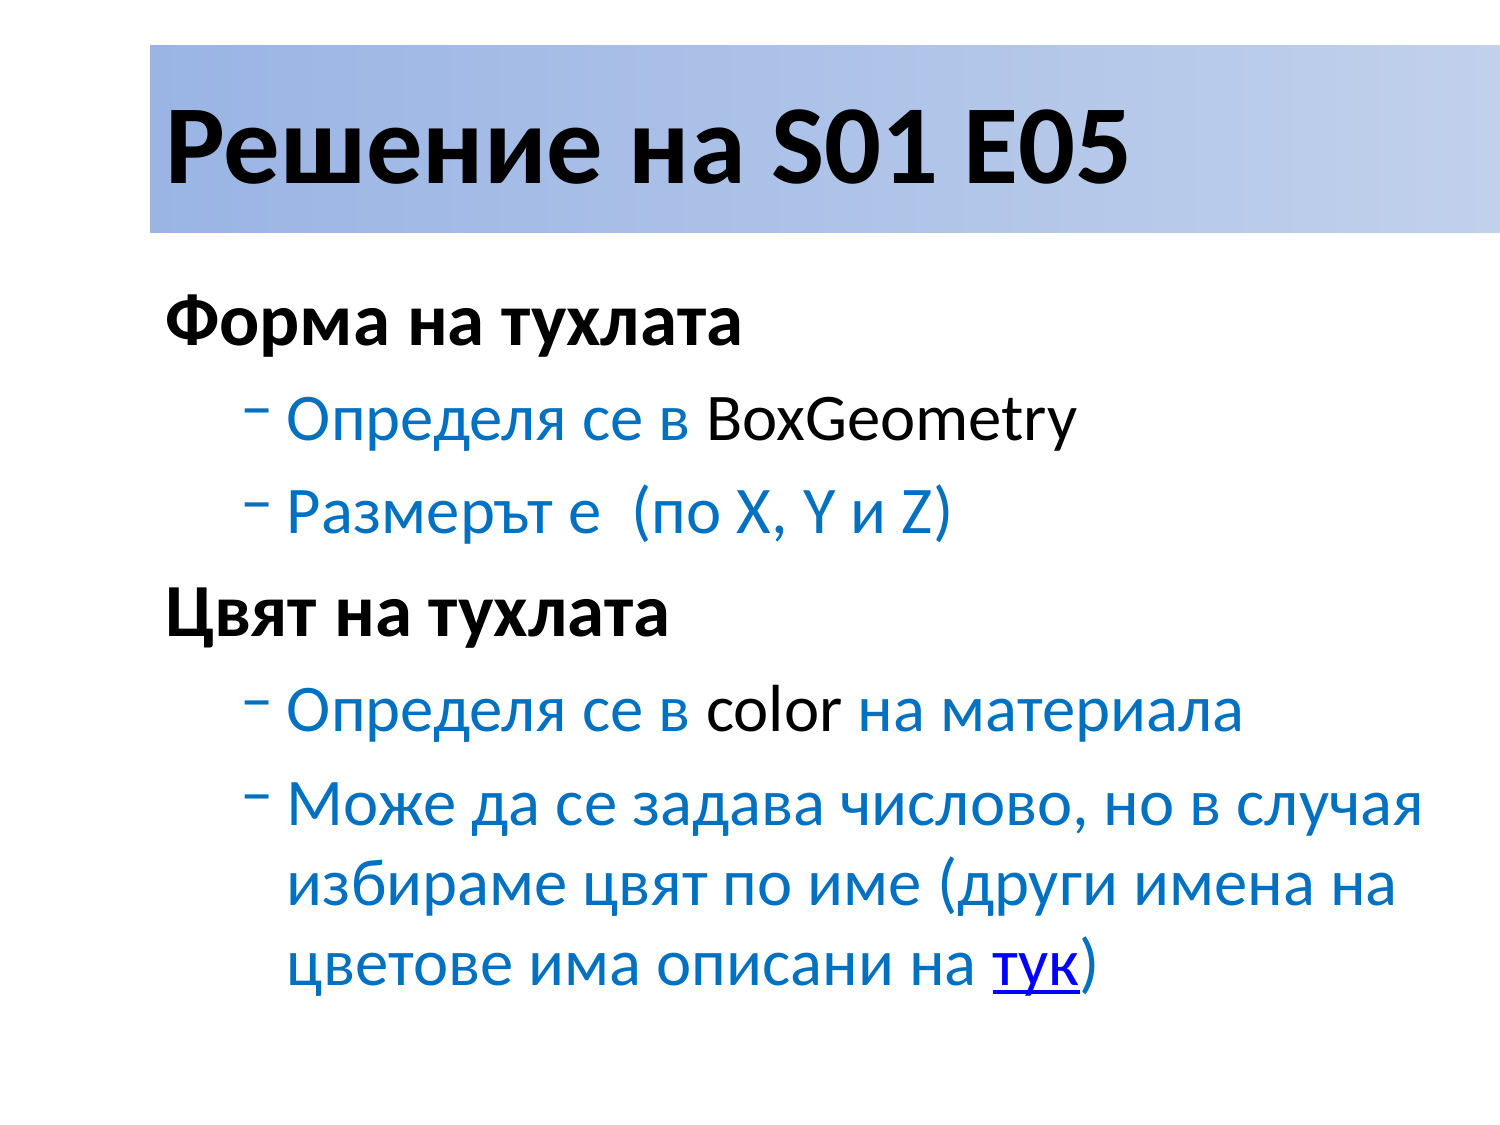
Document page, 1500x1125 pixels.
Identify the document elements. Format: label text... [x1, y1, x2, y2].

title Решение на S01 E05 [150, 45, 1500, 233]
